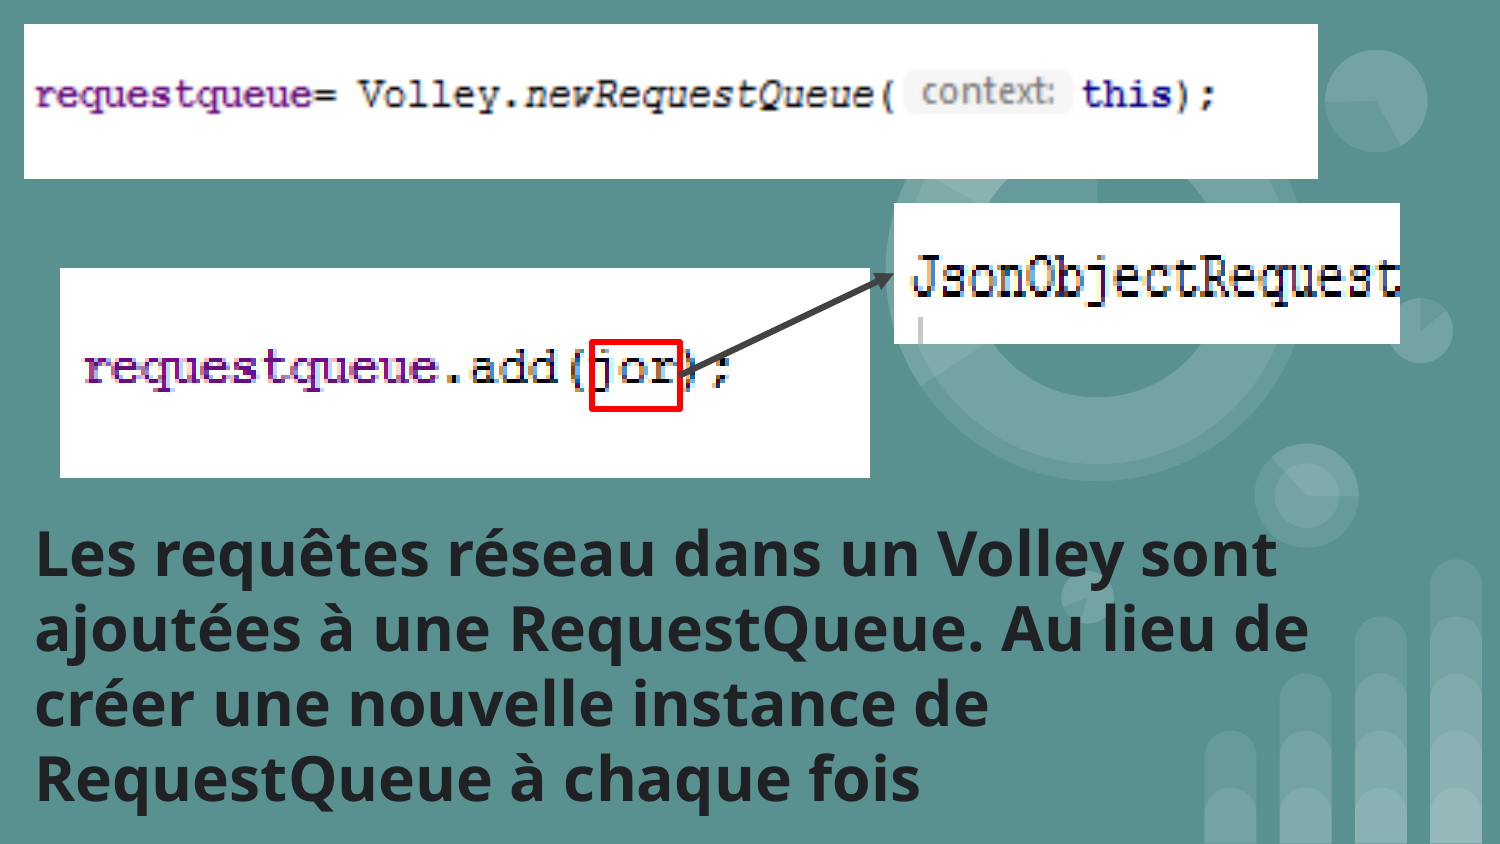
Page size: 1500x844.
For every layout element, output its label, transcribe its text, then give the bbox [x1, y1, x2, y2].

picture [24, 24, 1318, 179]
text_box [679, 273, 895, 376]
text_box Les requêtes réseau dans un Volley sont ajoutées à une RequestQueue. Au lieu de créer une nouvelle instance de RequestQueue à chaque fois [19, 499, 1481, 829]
picture [893, 202, 1401, 344]
picture [60, 268, 870, 478]
